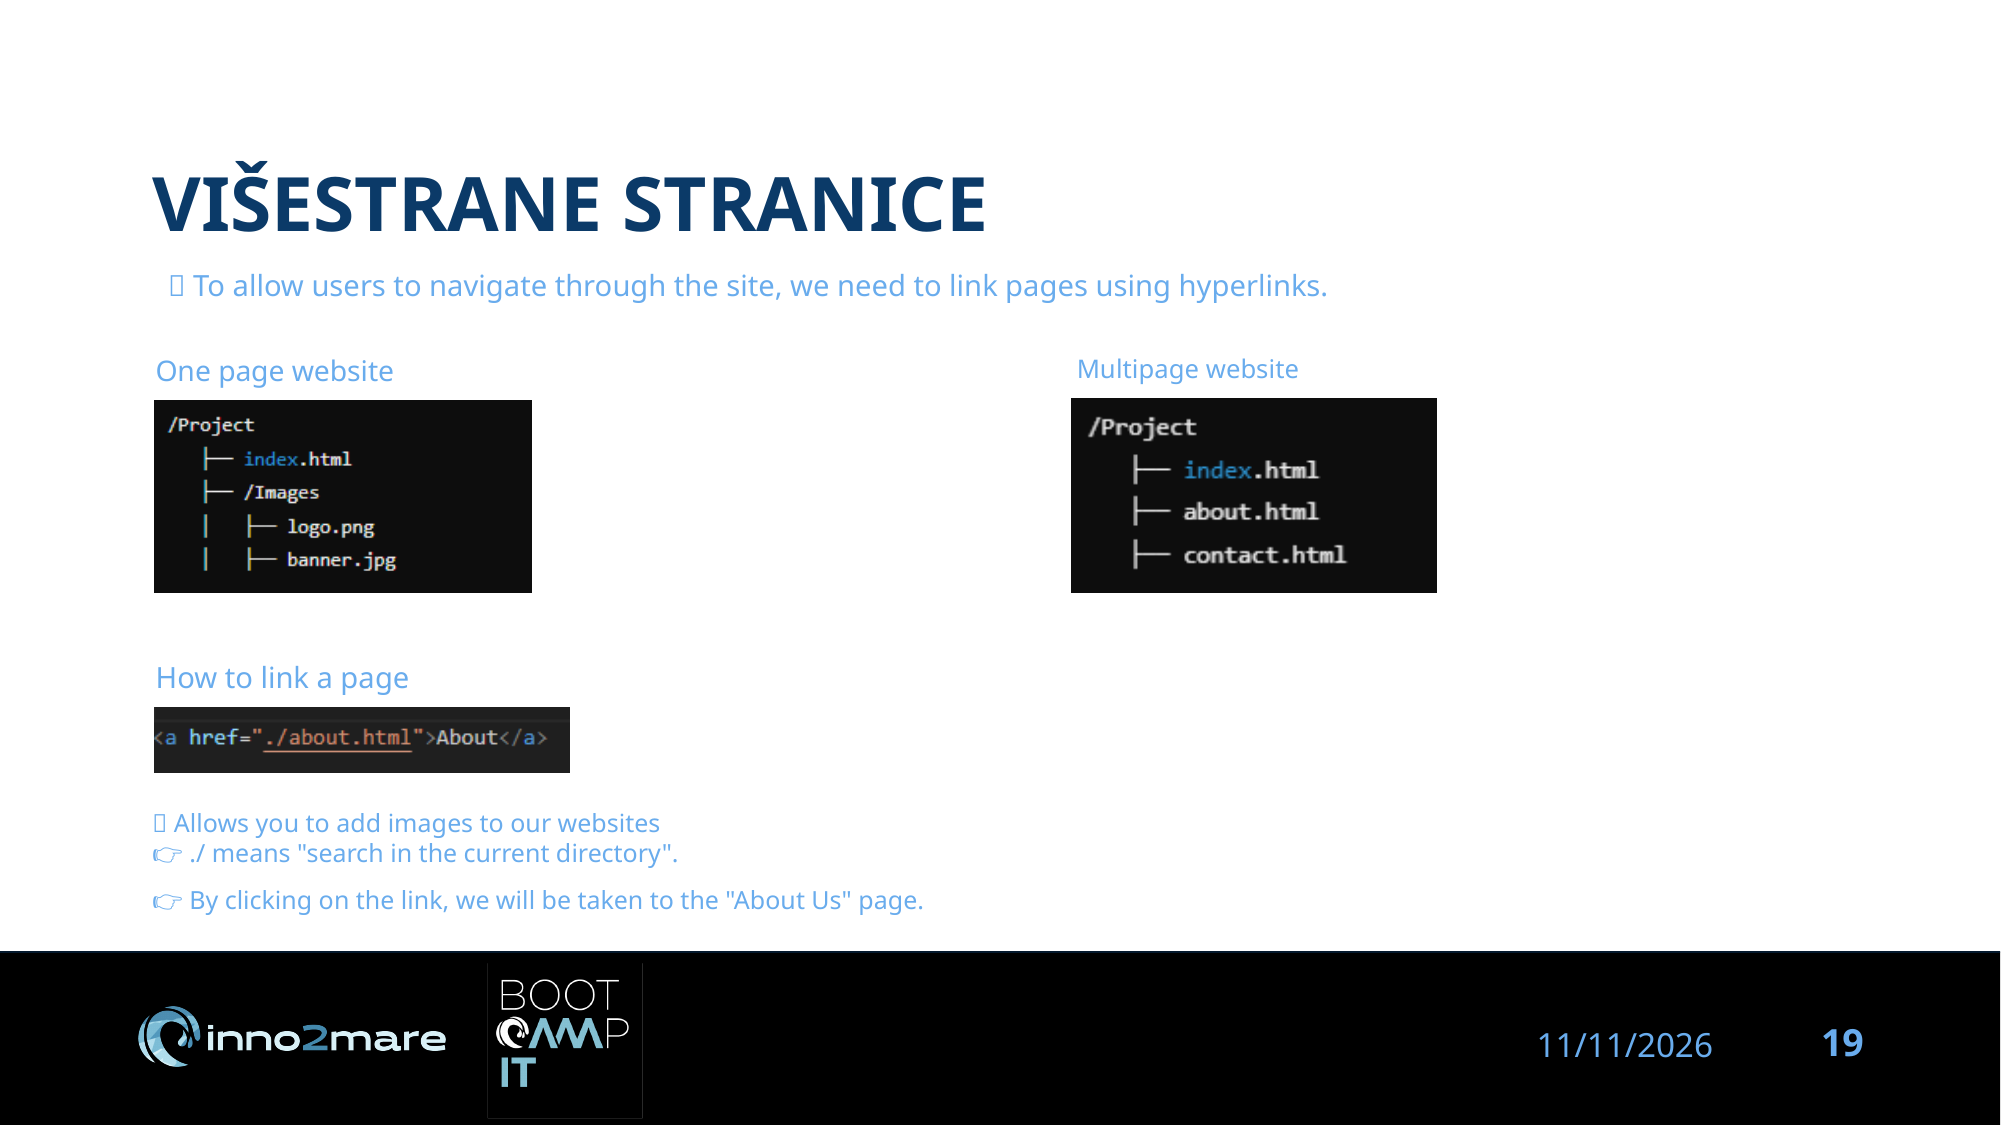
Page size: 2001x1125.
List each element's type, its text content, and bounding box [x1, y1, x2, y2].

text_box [1061, 349, 1437, 593]
picture [138, 957, 690, 1124]
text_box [140, 349, 532, 593]
title VišestranE STRANICE [137, 137, 1863, 278]
text_box 💡 Allows you to add images to our websites 👉 ./ means "search in the current directory". 👉 By clicking on the link, we will be taken to the "About Us" page. [137, 799, 1663, 945]
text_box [140, 655, 570, 773]
text_box 💡 To allow users to navigate through the site, we need to link pages using hyperlinks. [153, 263, 1679, 312]
